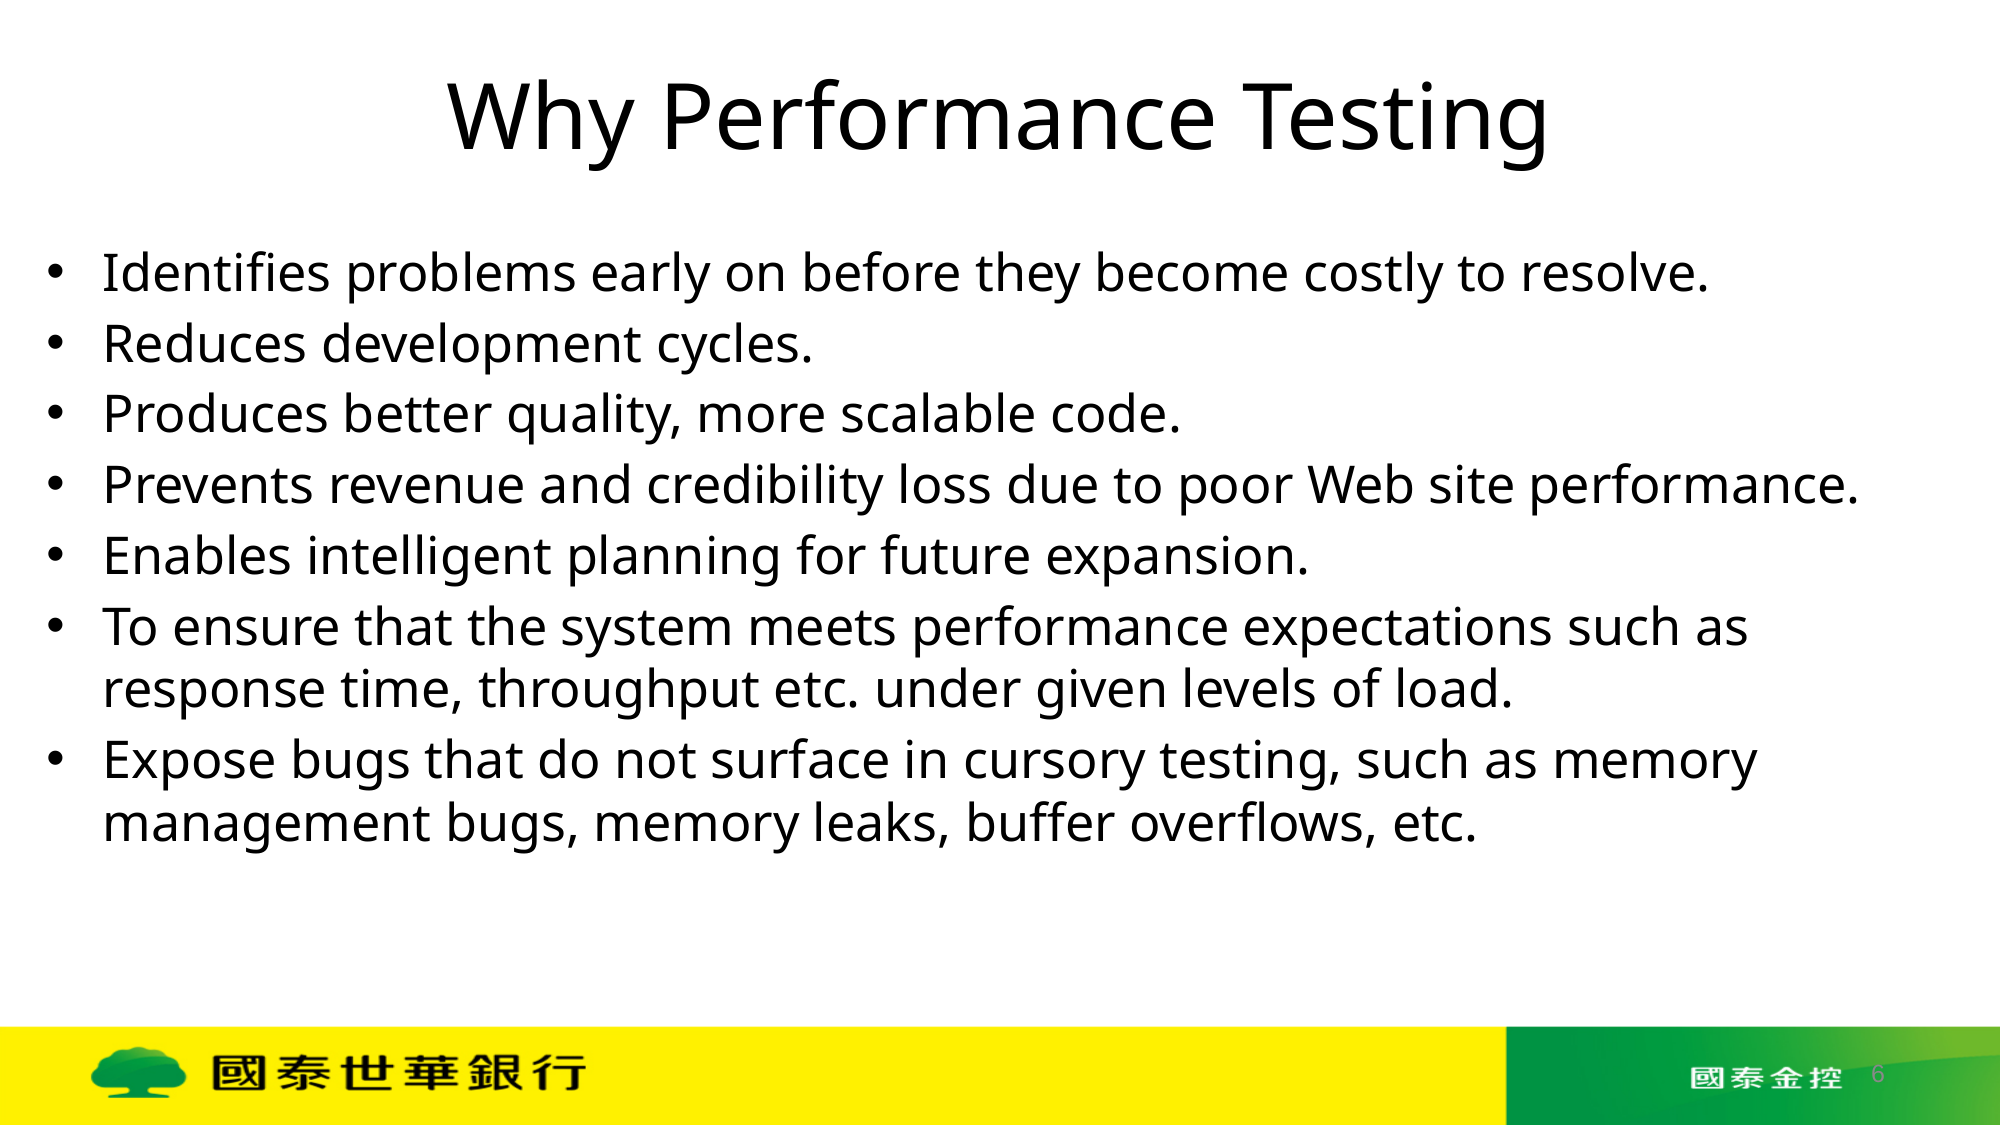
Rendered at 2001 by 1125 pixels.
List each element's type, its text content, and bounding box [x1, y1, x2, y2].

slide_number 6 [1433, 1042, 1900, 1103]
picture [0, 0, 2000, 1125]
list Identifies problems early on before they become costly to resolve. Reduces development cycles. Produces better quality, more scalable code. Prevents revenue and credibility loss due to poor Web site performance. Enables intelligent planning for future expansion. To ensure that the system meets performance expectations such as response time, throughput etc. under given levels of load. Expose bugs that do not surface in cursory testing, such as memory management bugs, memory leaks, buffer overflows, etc. [31, 231, 1900, 1005]
title Why Performance Testing [31, 19, 1969, 207]
